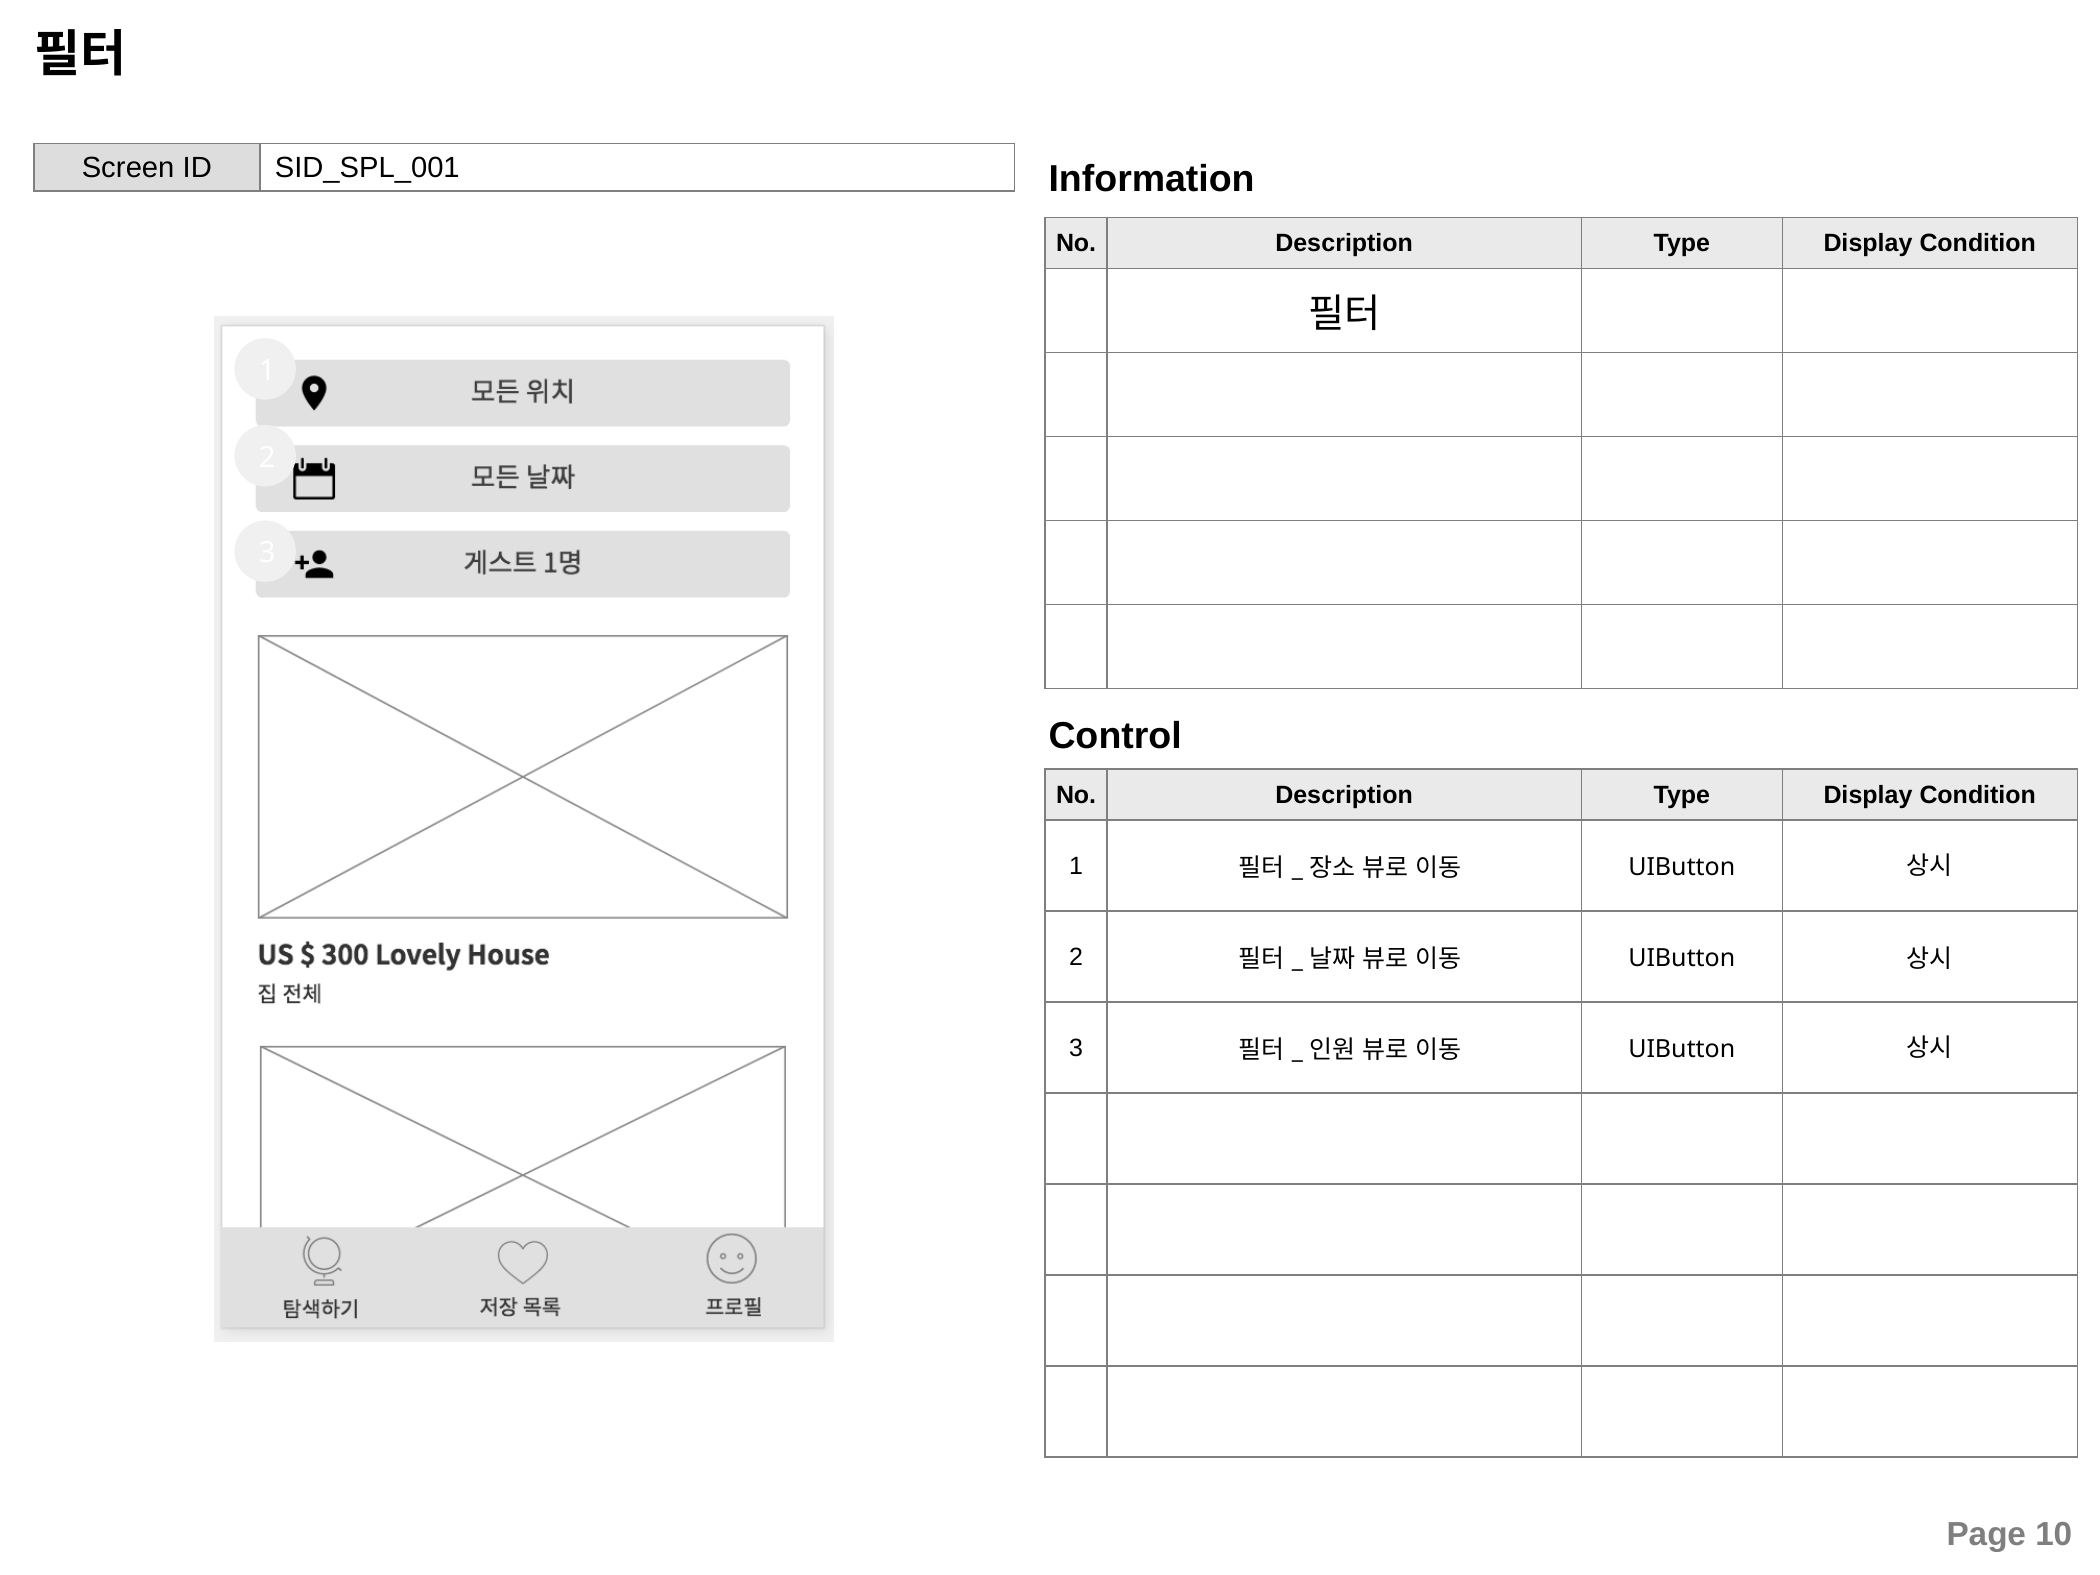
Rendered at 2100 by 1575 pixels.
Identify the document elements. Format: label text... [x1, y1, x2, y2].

table_cell 상시 [1783, 1003, 2077, 1092]
table_header SID_SPL_001 [261, 144, 1014, 190]
table_cell UIButton [1582, 1003, 1782, 1092]
table_cell 필터_날짜 뷰로 이동 [1108, 912, 1581, 1001]
table_cell [1108, 1367, 1581, 1456]
table_cell [1582, 1276, 1782, 1365]
table_cell [1046, 1367, 1106, 1456]
table_header Type [1582, 218, 1782, 268]
table_cell [1783, 353, 2077, 436]
table_cell 3 [1046, 1003, 1106, 1092]
table_cell 2 [1046, 912, 1106, 1001]
table_cell [1582, 437, 1782, 520]
table_header Type [1582, 770, 1782, 819]
table_cell [1783, 1276, 2077, 1365]
table_cell [1582, 1094, 1782, 1183]
table_cell [1108, 437, 1581, 520]
table_cell [1046, 1276, 1106, 1365]
table_cell [1108, 1185, 1581, 1274]
table_cell [1108, 605, 1581, 688]
table_cell [1783, 605, 2077, 688]
title 필터 [28, 10, 1755, 101]
table_header Description [1108, 770, 1581, 819]
table_cell [1046, 269, 1106, 352]
table_cell [1582, 1185, 1782, 1274]
table_cell [1108, 521, 1581, 604]
table_cell [1108, 1276, 1581, 1365]
table_cell [1108, 353, 1581, 436]
table_header Display Condition [1783, 770, 2077, 819]
table_header Display Condition [1783, 218, 2077, 268]
table_header Description [1108, 218, 1581, 268]
table_cell [1108, 1094, 1581, 1183]
table_header No. [1046, 770, 1106, 819]
table_cell [1046, 1094, 1106, 1183]
table_cell UIButton [1582, 821, 1782, 910]
table_cell [1046, 521, 1106, 604]
table_cell [1783, 1185, 2077, 1274]
table_cell [1046, 437, 1106, 520]
table_cell UIButton [1582, 912, 1782, 1001]
table_cell [1783, 1367, 2077, 1456]
table_cell 필터_장소 뷰로 이동 [1108, 821, 1581, 910]
table_cell [1783, 437, 2077, 520]
table_cell [1783, 521, 2077, 604]
text_box Control [1042, 704, 1189, 763]
table_cell 상시 [1783, 912, 2077, 1001]
table_cell [1582, 1367, 1782, 1456]
table_cell 1 [1046, 821, 1106, 910]
table_cell 상시 [1783, 821, 2077, 910]
table_cell [1582, 521, 1782, 604]
table_cell [1582, 269, 1782, 352]
table_cell [1783, 269, 2077, 352]
picture [214, 316, 834, 1342]
table_cell 필터_인원 뷰로 이동 [1108, 1003, 1581, 1092]
table_header No. [1046, 218, 1106, 268]
table_cell [1046, 353, 1106, 436]
table_cell [1582, 353, 1782, 436]
table_cell [1046, 605, 1106, 688]
table_cell [1046, 1185, 1106, 1274]
table_header Screen ID [35, 144, 259, 190]
table_cell [1783, 1094, 2077, 1183]
table_cell [1582, 605, 1782, 688]
table_cell 필터 [1108, 269, 1581, 352]
text_box Information [1042, 148, 1270, 206]
slide_number Page 10 [1782, 1497, 2079, 1566]
